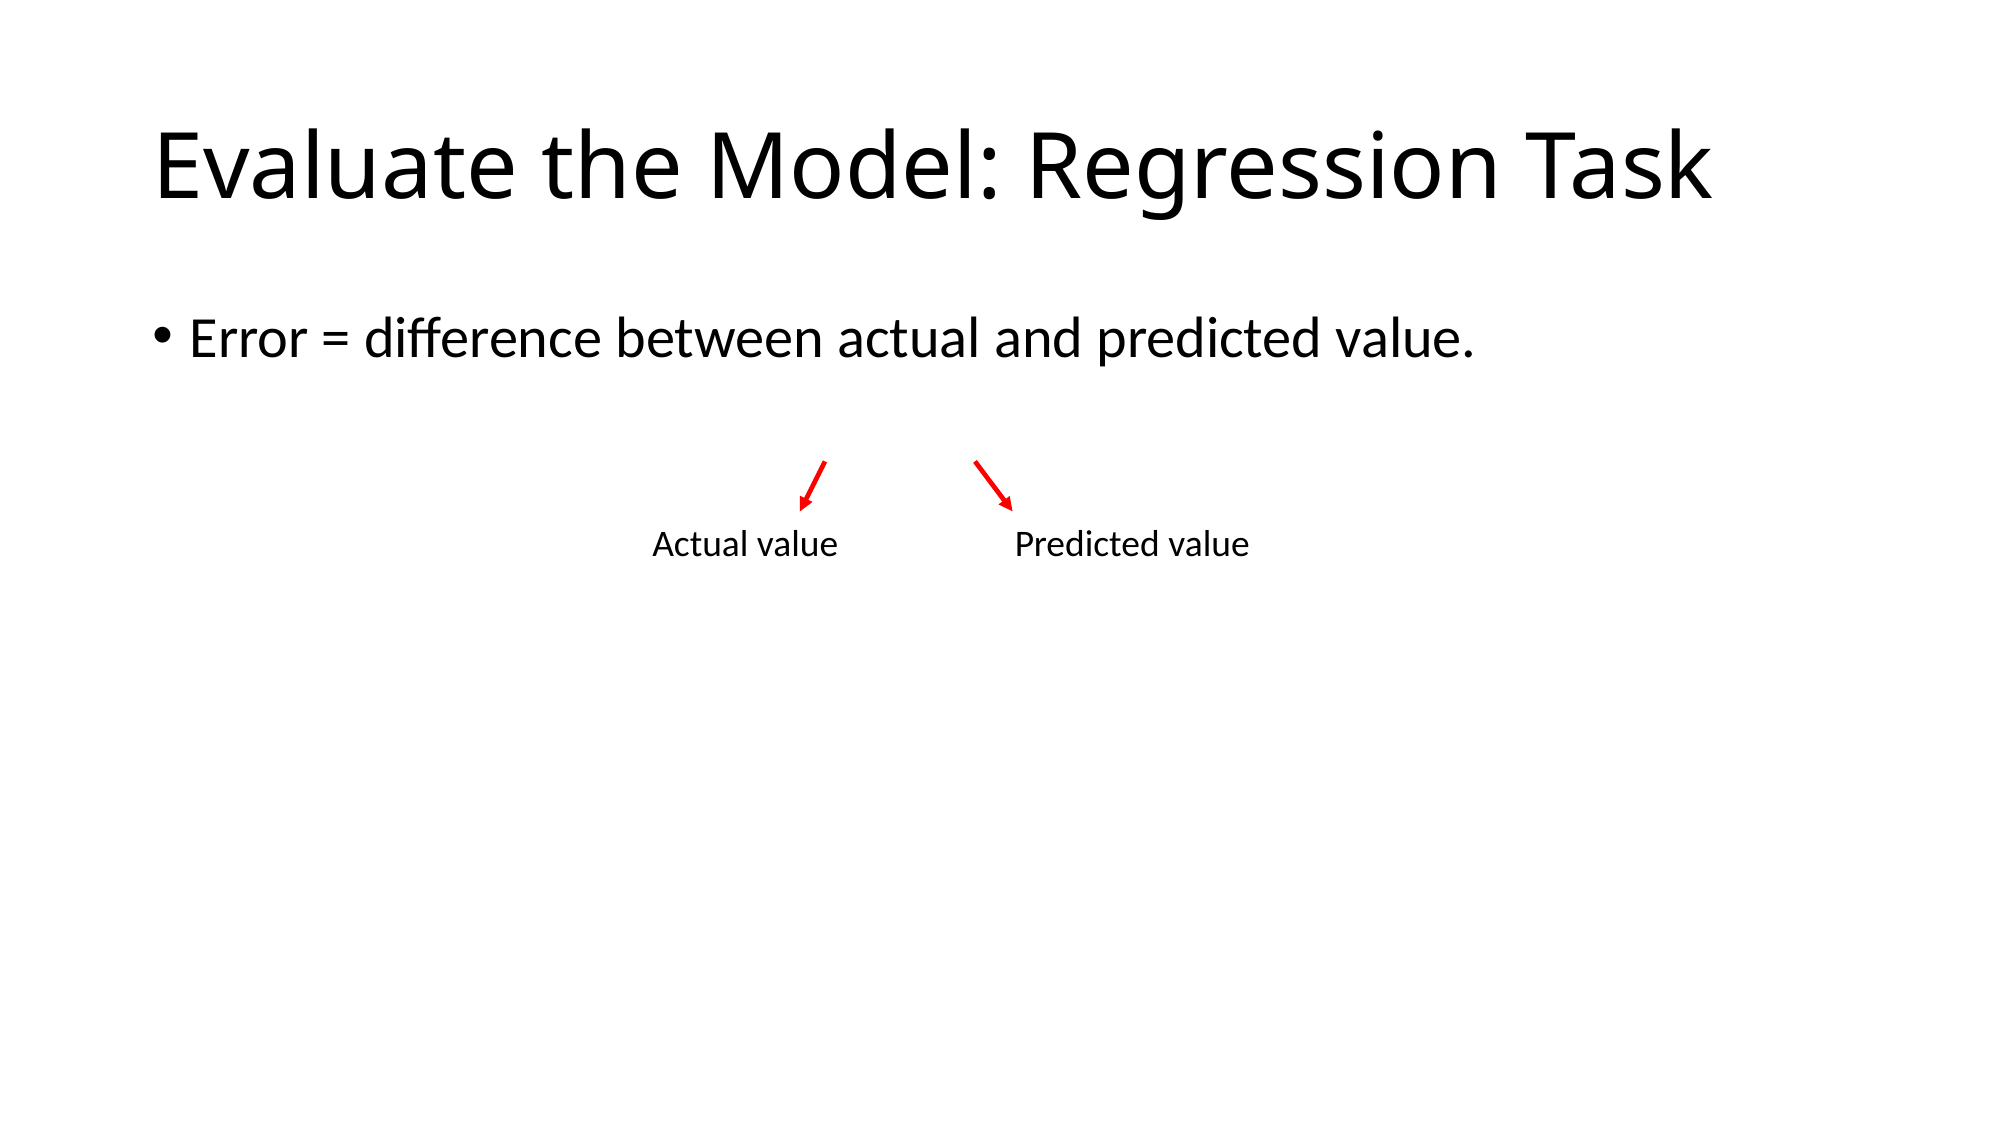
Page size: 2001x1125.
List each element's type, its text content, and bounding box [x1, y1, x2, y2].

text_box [974, 461, 1013, 512]
text_box Predicted value [999, 511, 1338, 572]
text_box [799, 461, 825, 512]
title Evaluate the Model: Regression Task [137, 59, 1863, 278]
text_box Actual value [637, 511, 900, 572]
